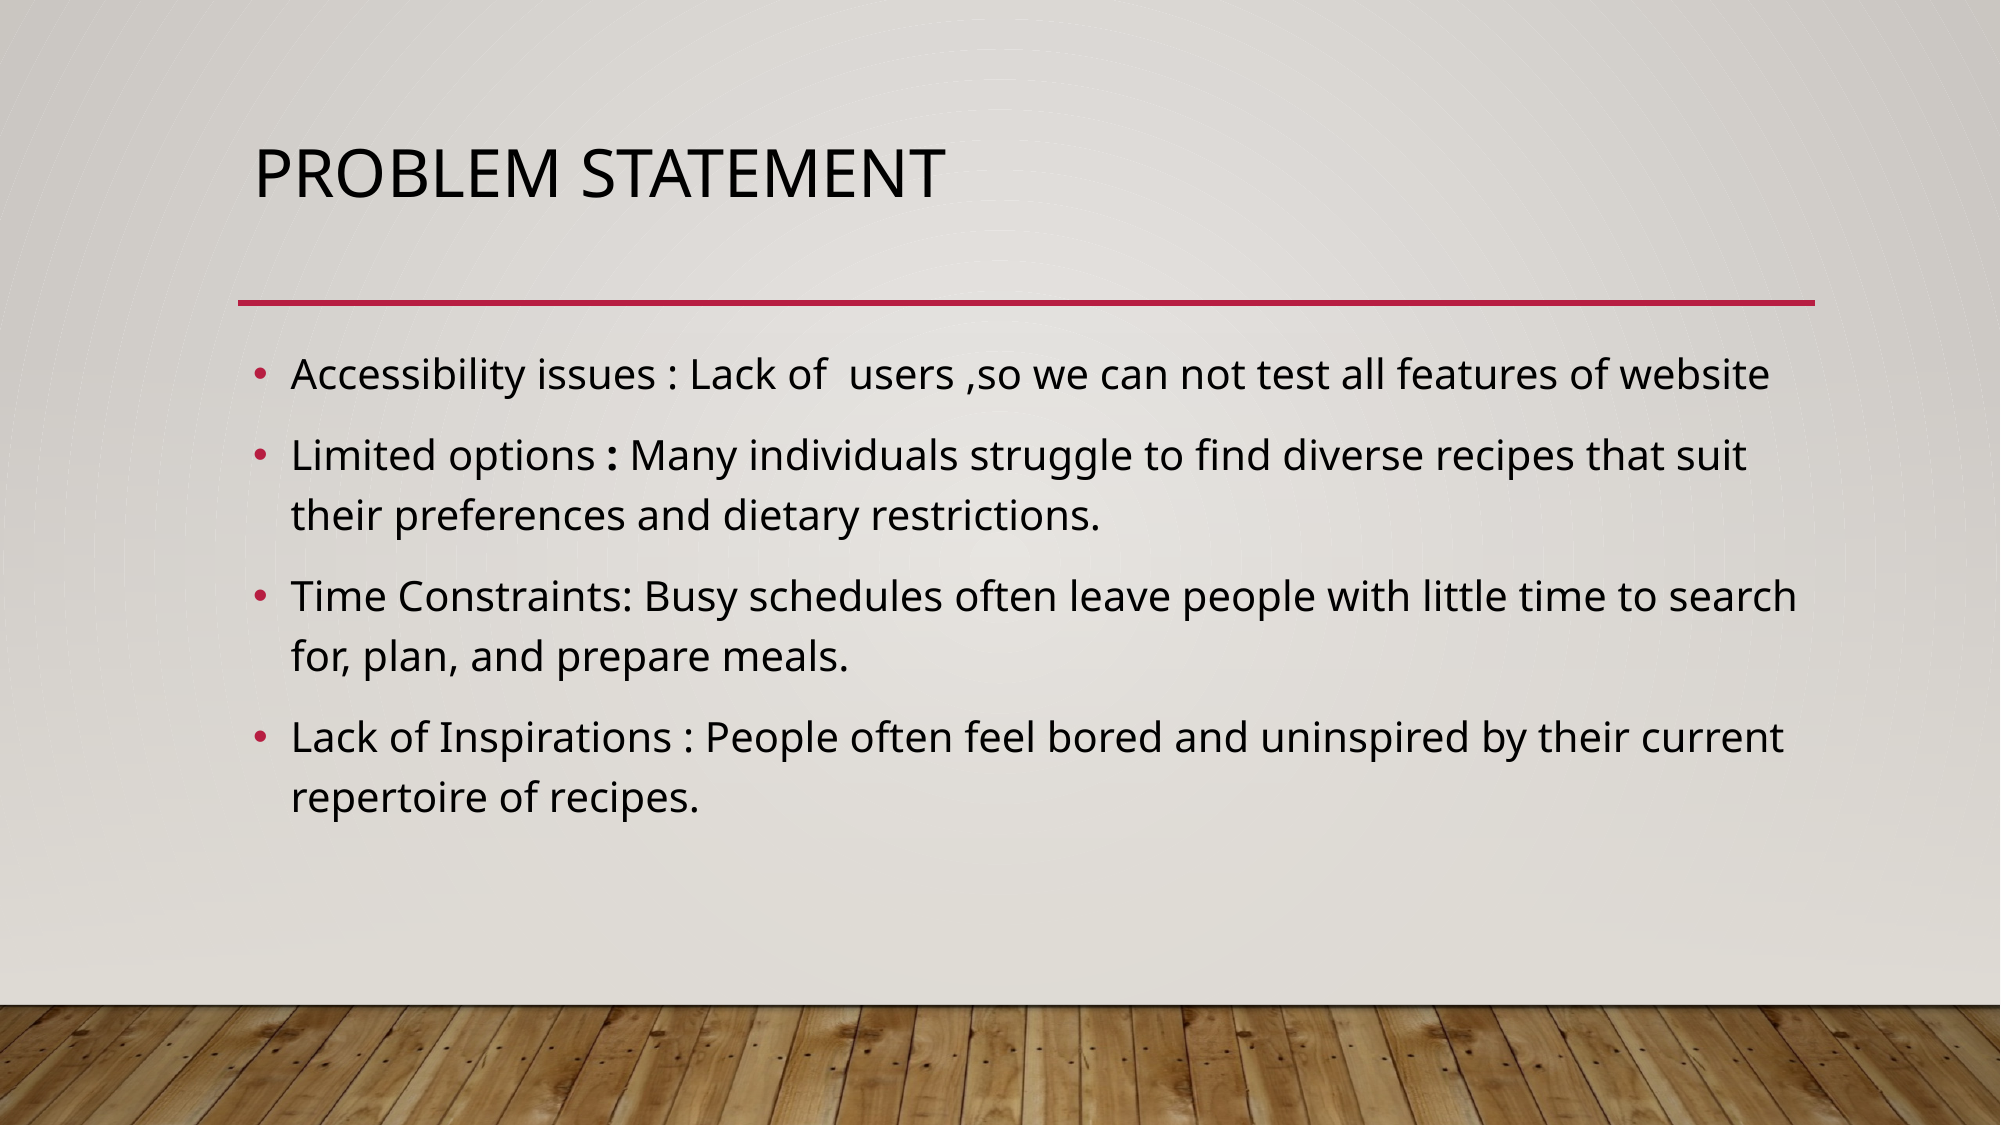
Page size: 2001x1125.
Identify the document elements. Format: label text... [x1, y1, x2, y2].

title Problem statement [238, 131, 1814, 305]
picture [0, 1005, 2000, 1125]
list Accessibility issues : Lack of users ,so we can not test all features of website Limited options : Many individuals struggle to find diverse recipes that suit their preferences and dietary restrictions. Time Constraints: Busy schedules often leave people with little time to search for, plan, and prepare meals. Lack of Inspirations : People often feel bored and uninspired by their current repertoire of recipes. [238, 330, 1814, 897]
